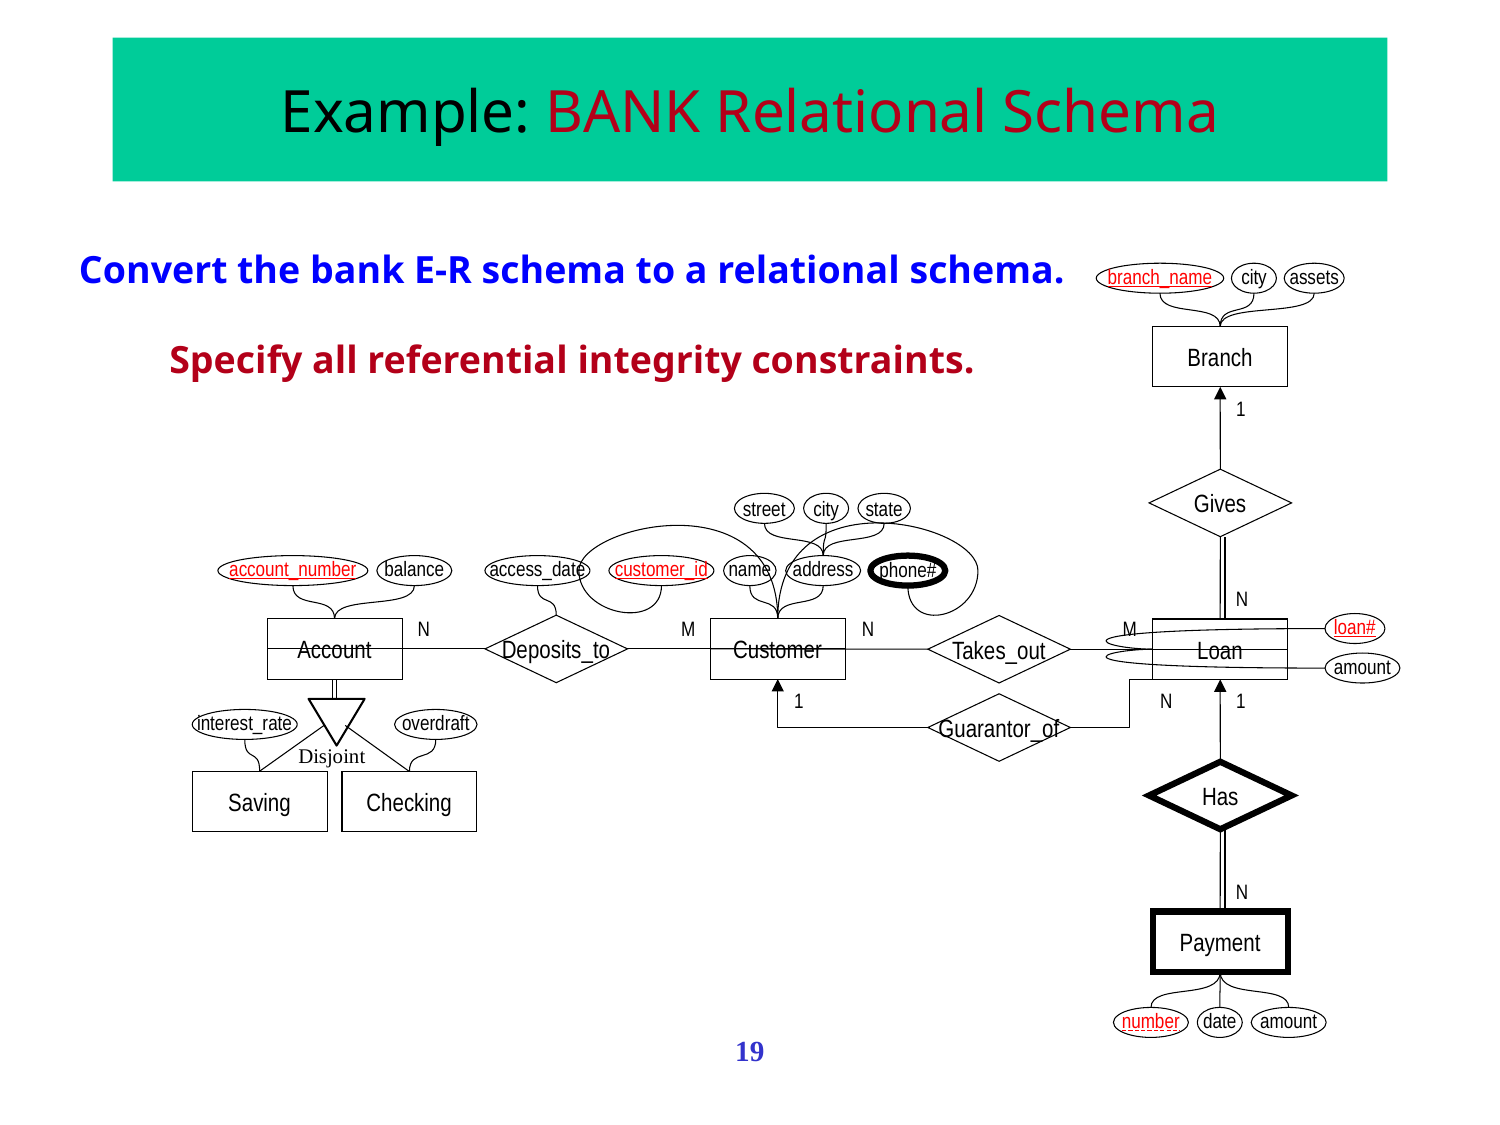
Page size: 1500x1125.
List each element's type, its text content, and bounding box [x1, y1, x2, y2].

title Example: BANK Relational Schema [112, 37, 1388, 182]
footer 19 [75, 1025, 1425, 1100]
list Convert the bank E-R schema to a relational schema. Specify all referential integrity constraints. [57, 238, 1088, 413]
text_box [192, 262, 1401, 1038]
